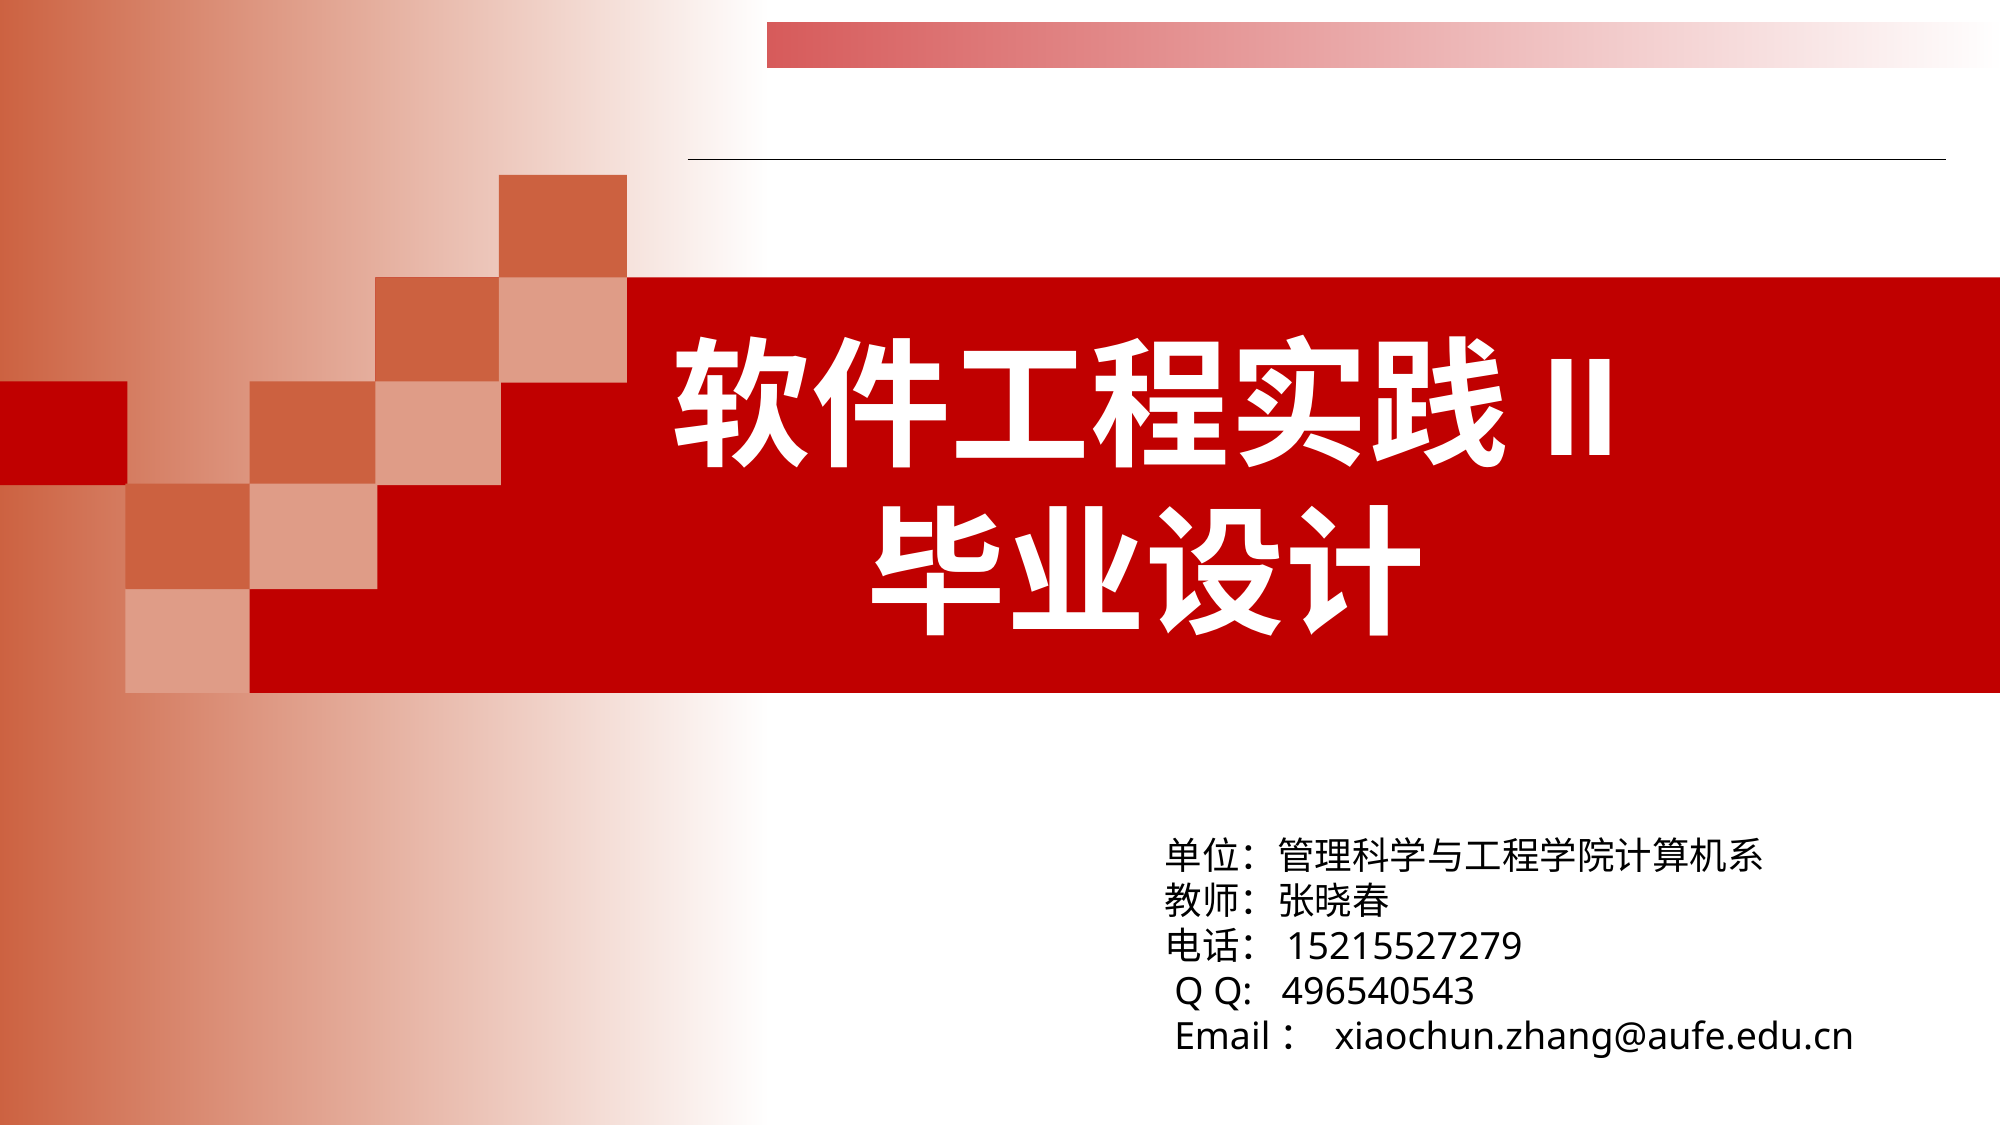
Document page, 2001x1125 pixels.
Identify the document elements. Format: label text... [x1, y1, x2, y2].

title 软件工程实践II 毕业设计 [437, 309, 1855, 696]
text_box 单位：管理科学与工程学院计算机系 教师：张晓春 电话：15215527279 Q Q: 496540543 Email： xiaochun.zhang@aufe.edu.cn [1149, 824, 1969, 1065]
